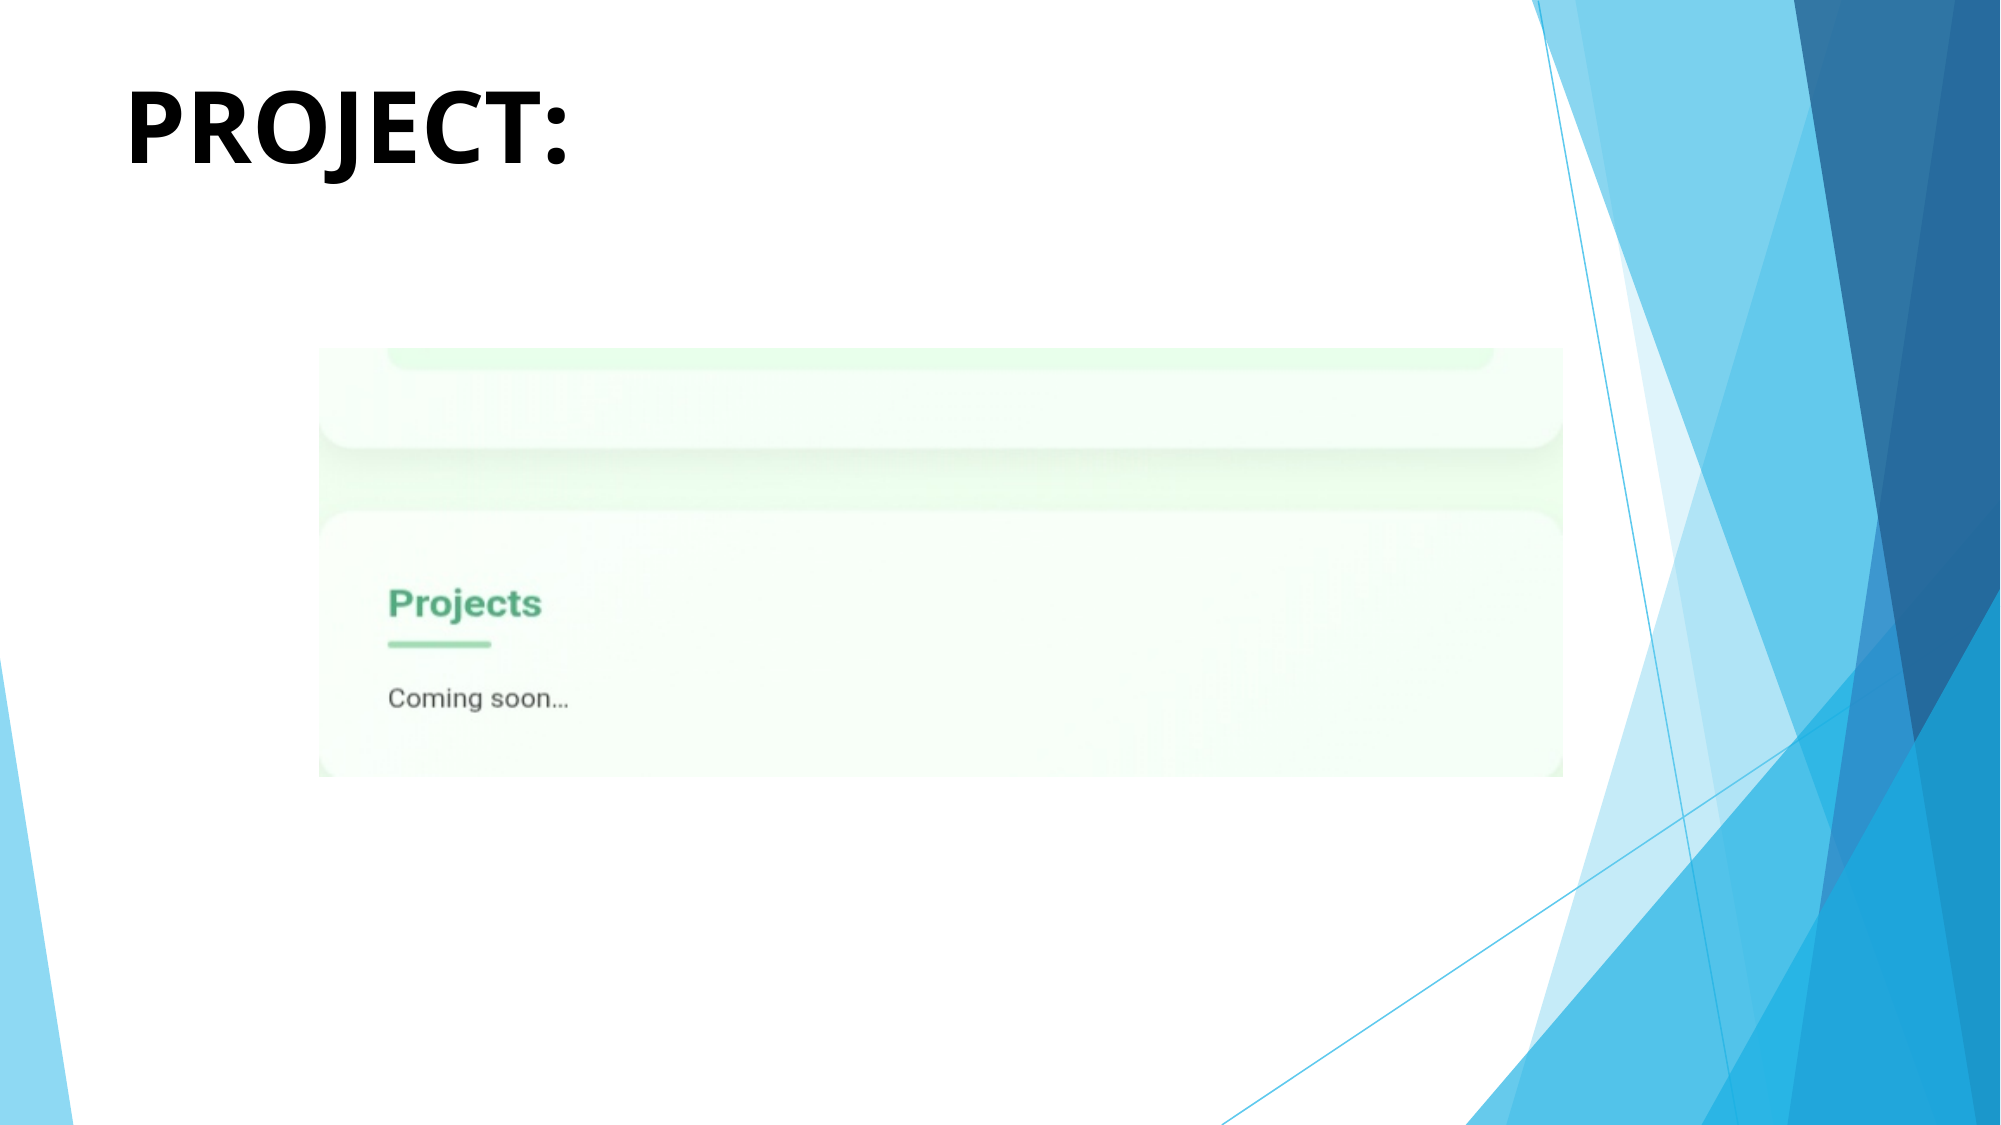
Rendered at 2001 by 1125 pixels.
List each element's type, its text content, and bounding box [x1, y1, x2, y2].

picture [319, 348, 1563, 777]
title PROJECT: [123, 63, 1877, 188]
